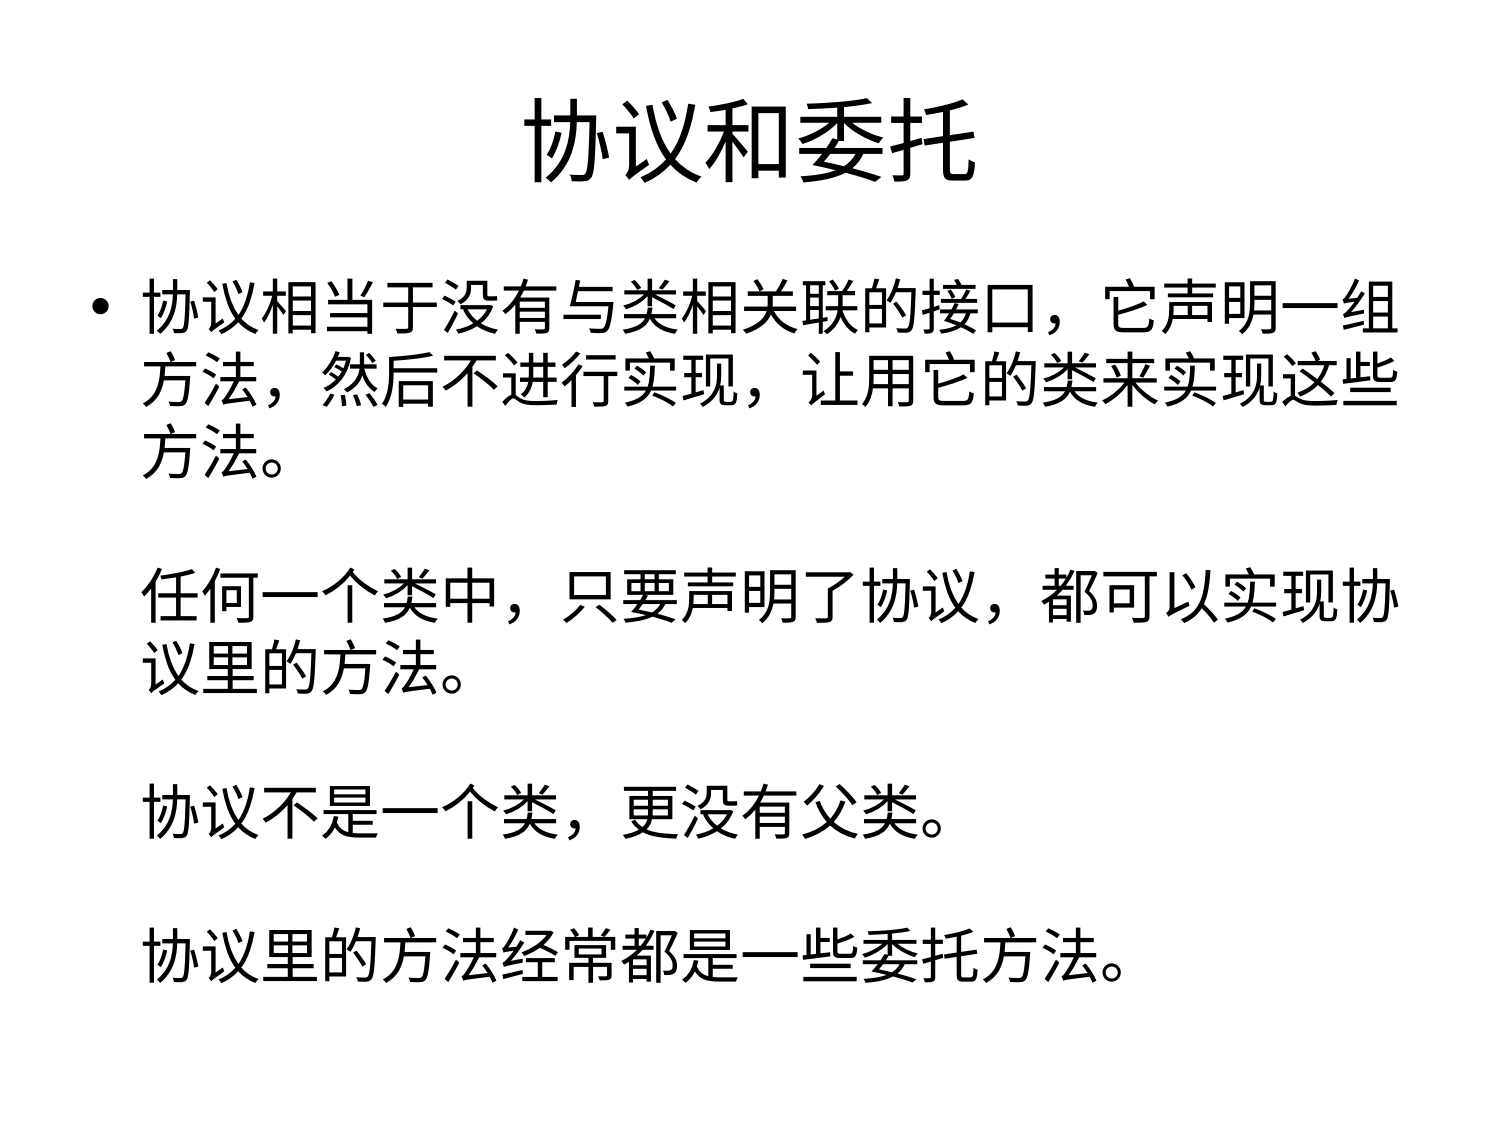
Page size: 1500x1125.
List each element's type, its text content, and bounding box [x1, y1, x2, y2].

title 协议和委托 [75, 45, 1425, 233]
list 协议相当于没有与类相关联的接口，它声明一组方法，然后不进行实现，让用它的类来实现这些方法。 任何一个类中，只要声明了协议，都可以实现协议里的方法。 协议不是一个类，更没有父类。 协议里的方法经常都是一些委托方法。 [75, 262, 1425, 1005]
